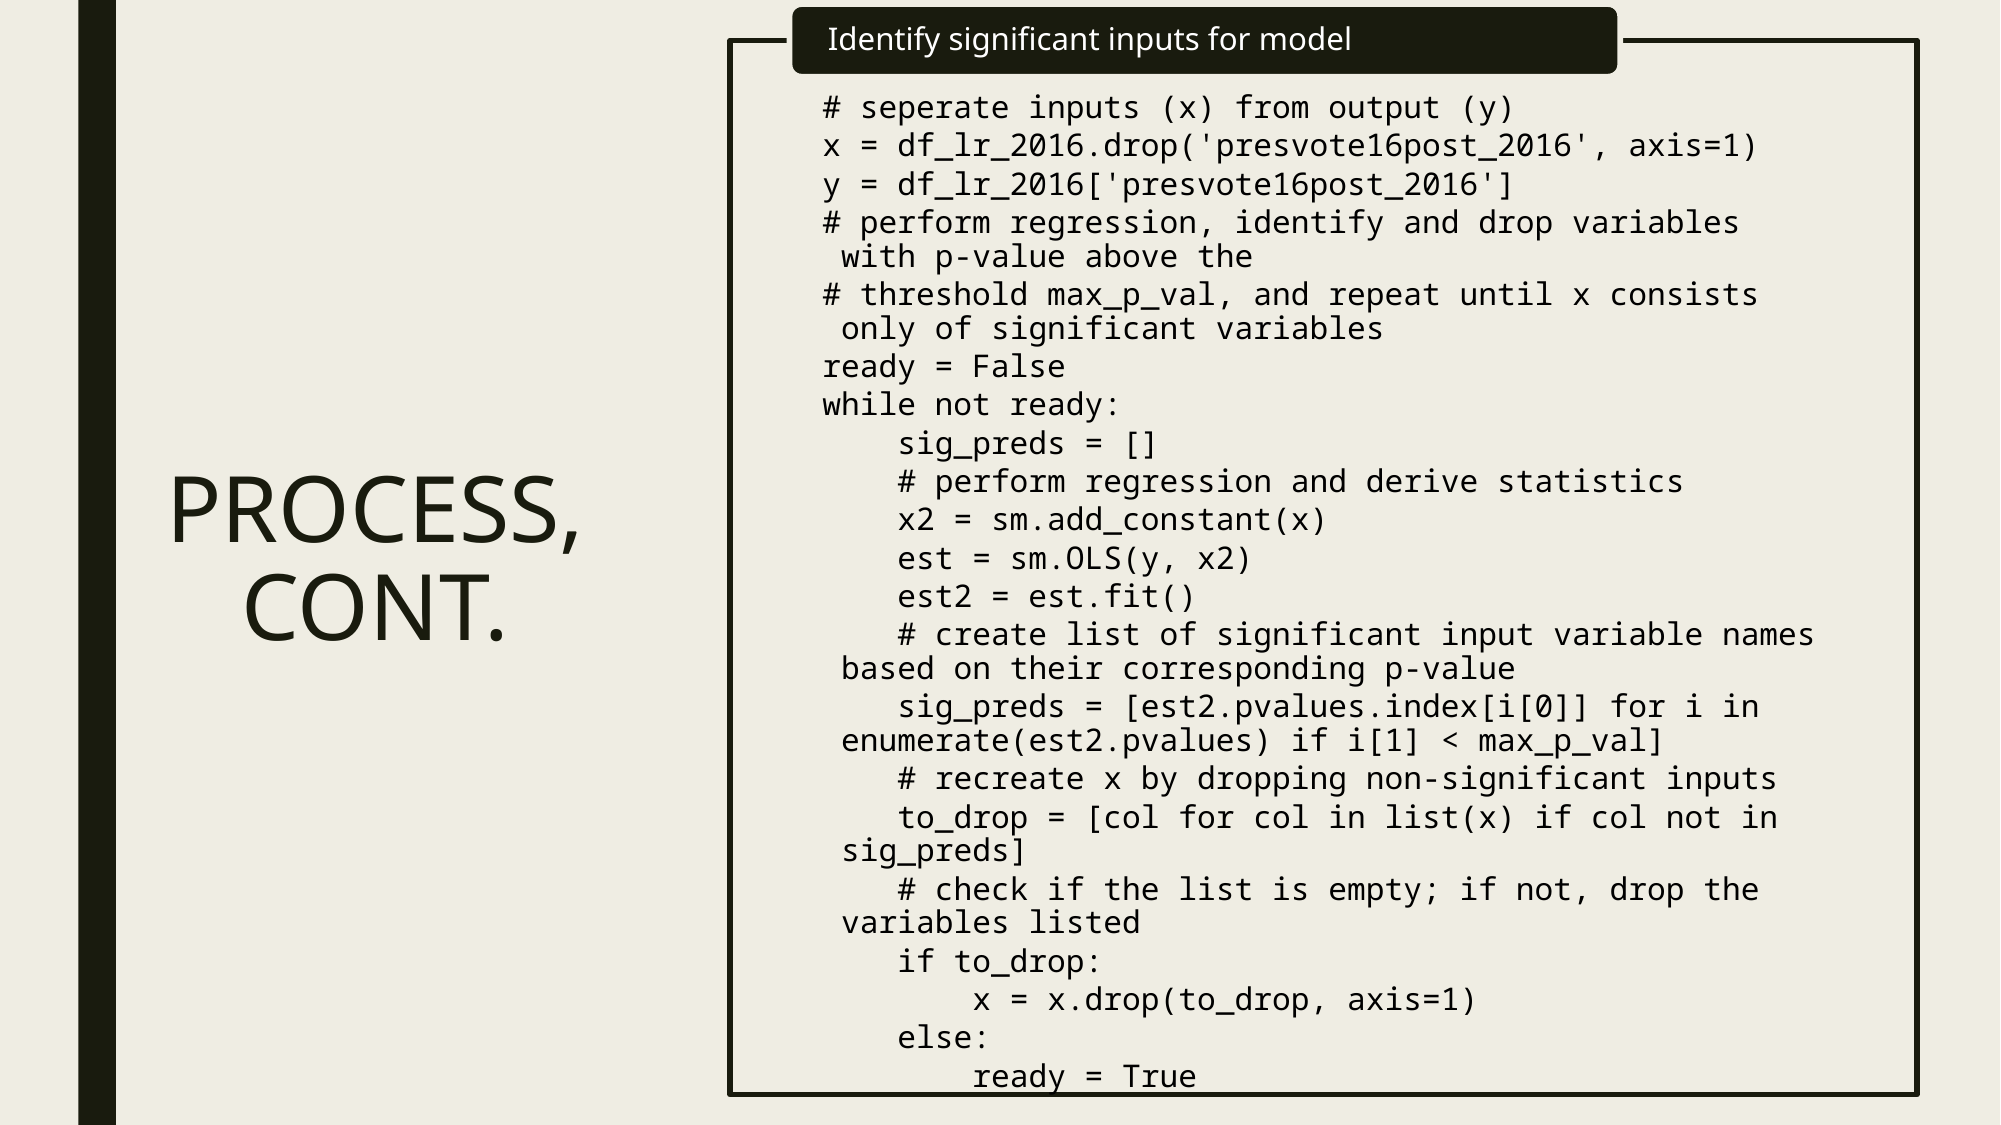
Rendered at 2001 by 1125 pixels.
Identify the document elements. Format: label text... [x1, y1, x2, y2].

title PROCESS, CONT. [105, 104, 647, 1020]
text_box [730, 0, 1917, 1099]
